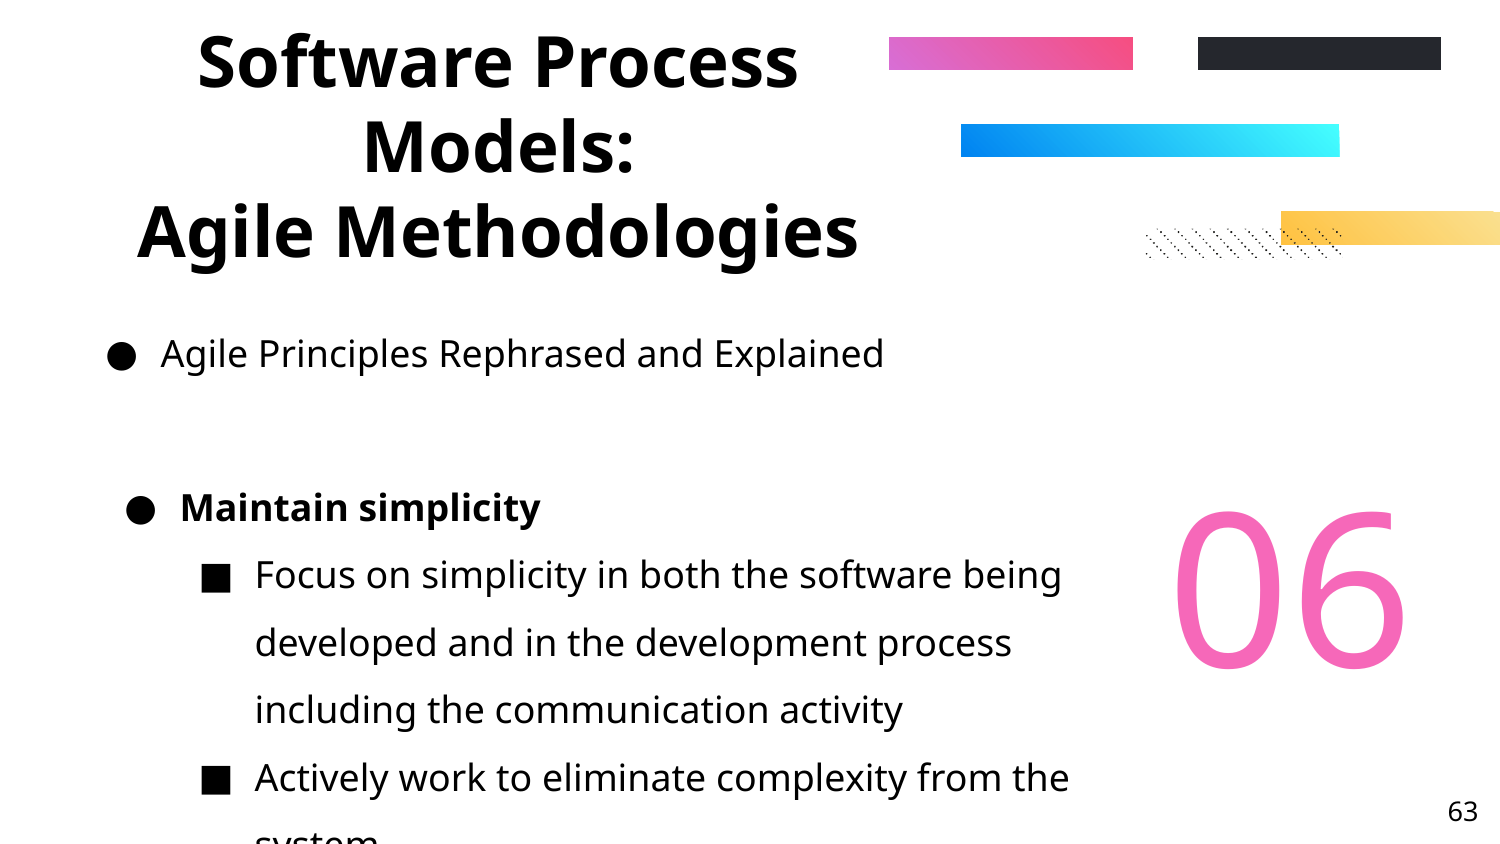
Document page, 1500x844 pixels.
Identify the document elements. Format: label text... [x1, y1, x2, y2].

title Software Process Models: Agile Methodologies [39, 37, 959, 251]
subtitle Agile Principles Rephrased and Explained [70, 292, 1475, 376]
text_box 06 [1152, 405, 1463, 726]
slide_number ‹#› [1403, 779, 1494, 844]
picture [1144, 228, 1343, 260]
subtitle Maintain simplicity Focus on simplicity in both the software being developed and in the development process including the communication activity Actively work to eliminate complexity from the system. [89, 446, 1187, 780]
